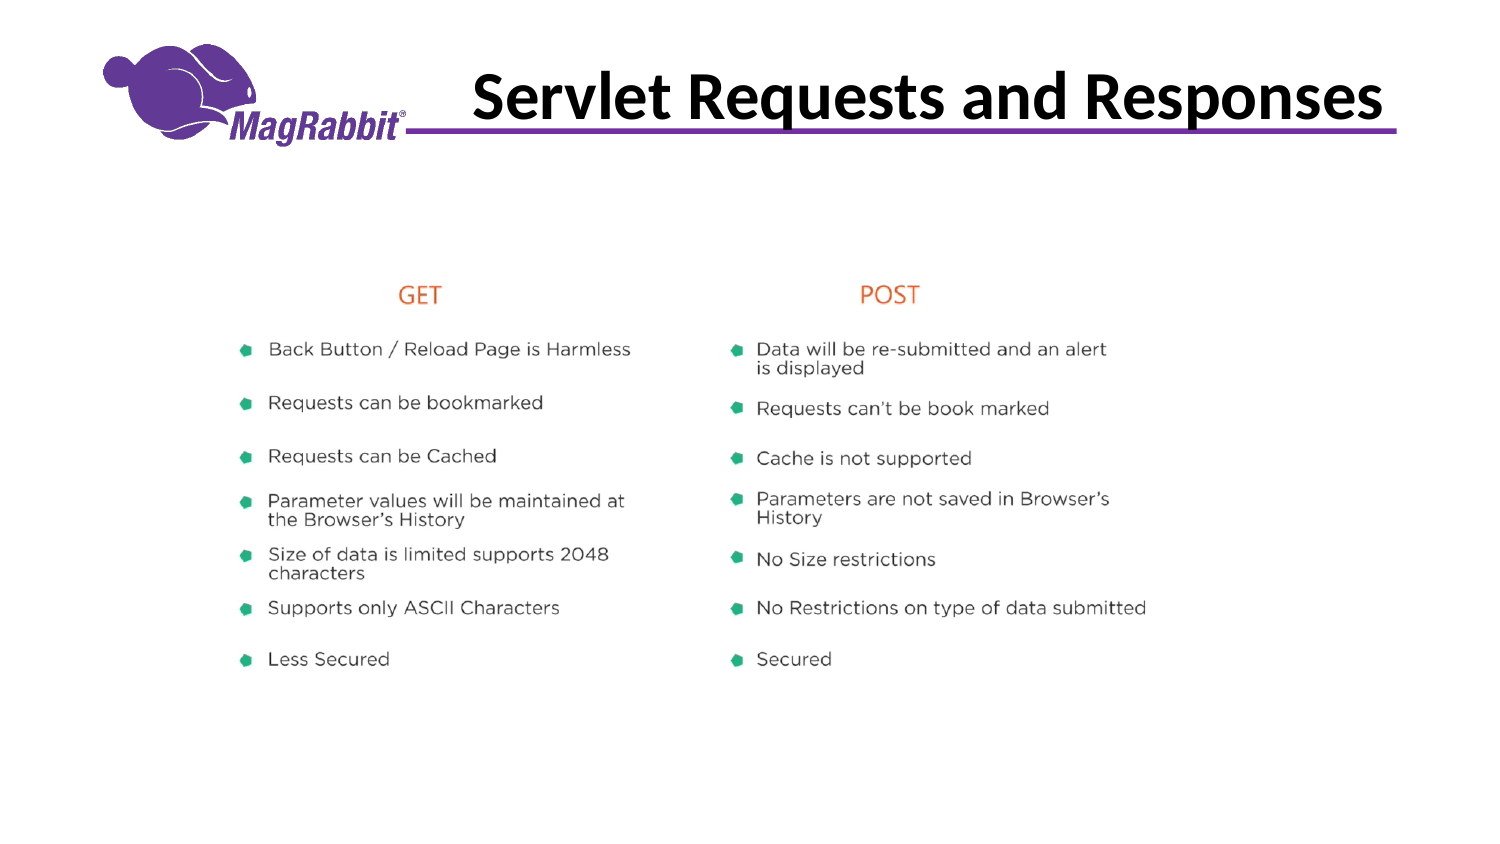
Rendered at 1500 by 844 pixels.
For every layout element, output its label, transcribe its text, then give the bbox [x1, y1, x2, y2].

picture [103, 44, 406, 150]
title Servlet Requests and Responses [450, 44, 1397, 150]
picture [224, 271, 1166, 679]
